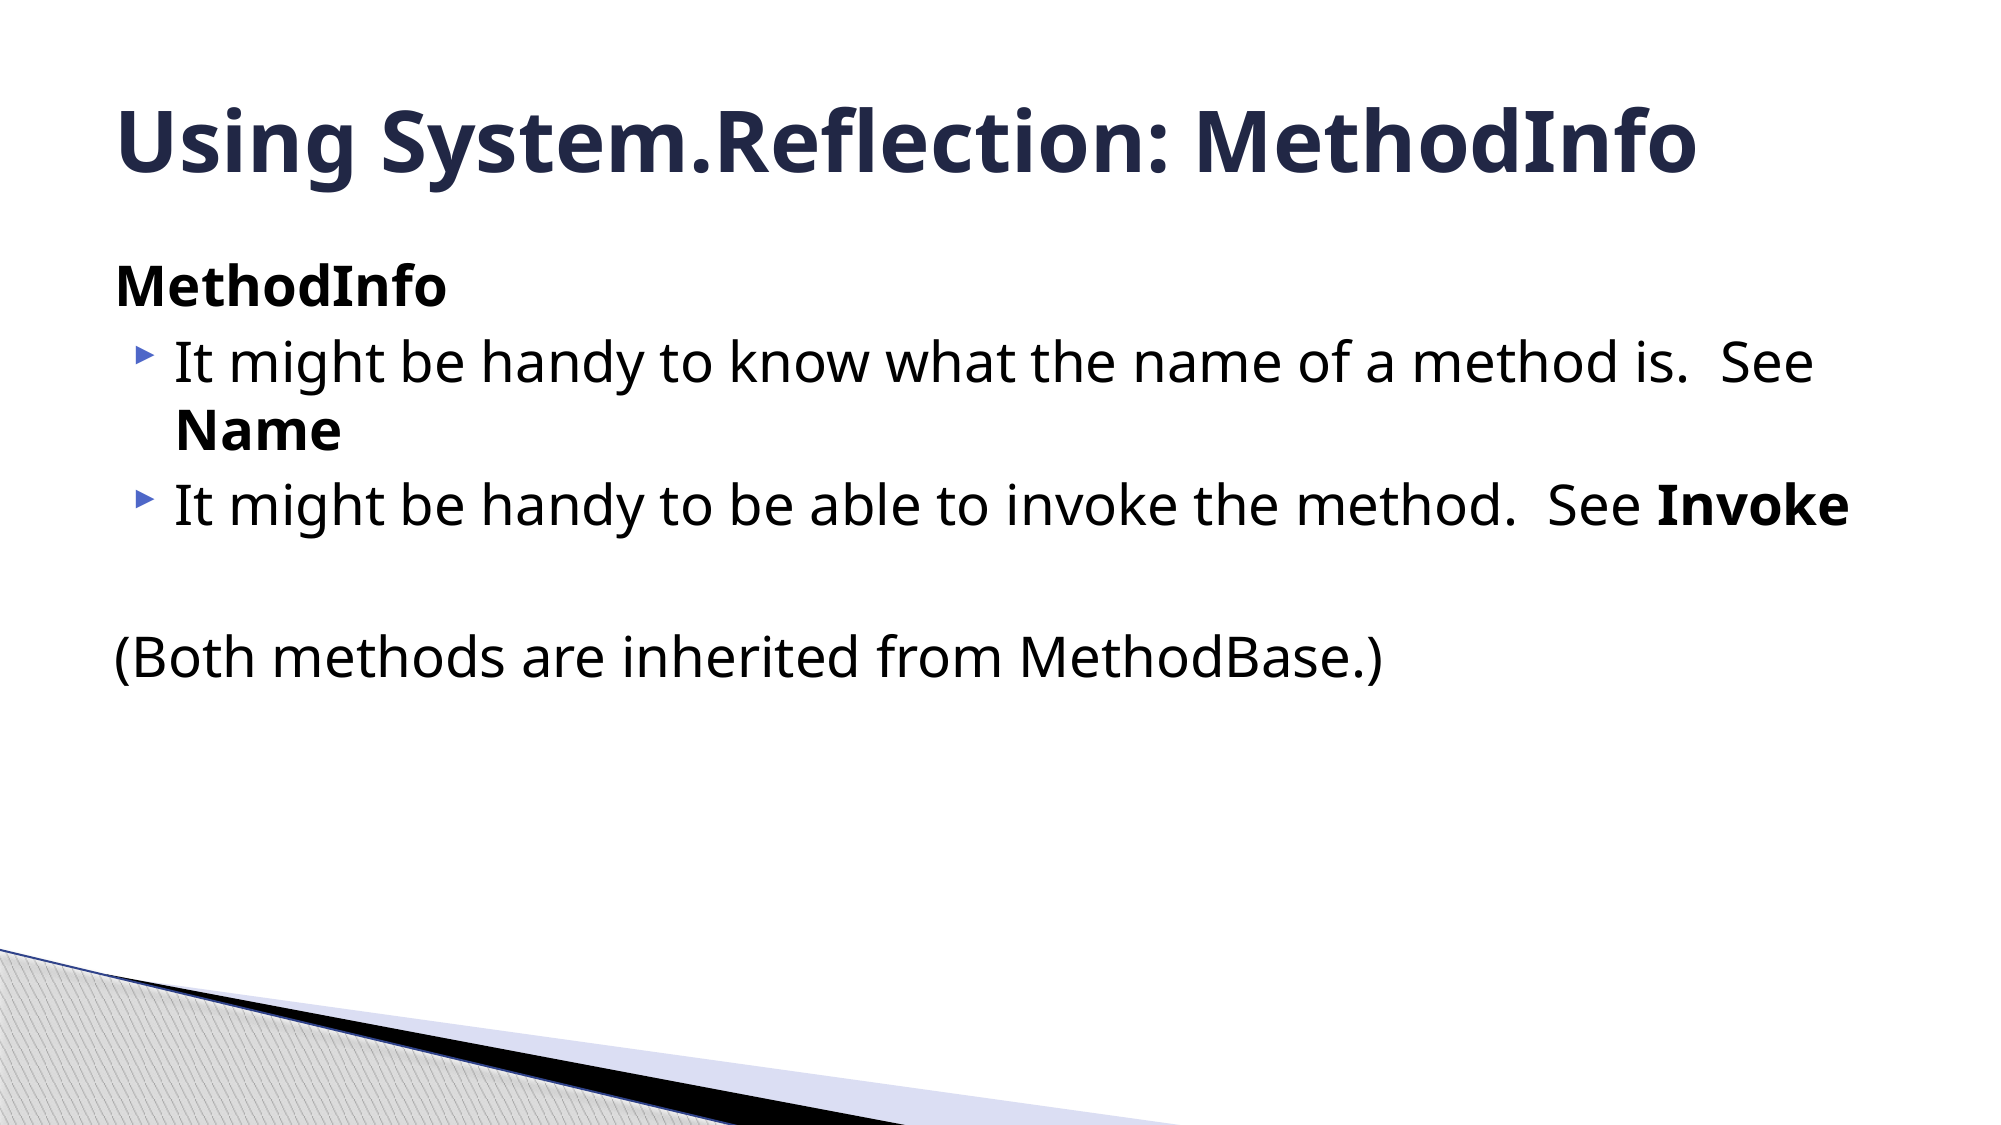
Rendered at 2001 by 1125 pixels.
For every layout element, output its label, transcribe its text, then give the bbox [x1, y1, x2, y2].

title Using System.Reflection: MethodInfo [99, 45, 1900, 233]
list MethodInfo It might be handy to know what the name of a method is. See Name It might be handy to be able to invoke the method. See Invoke (Both methods are inherited from MethodBase.) [99, 243, 1900, 986]
